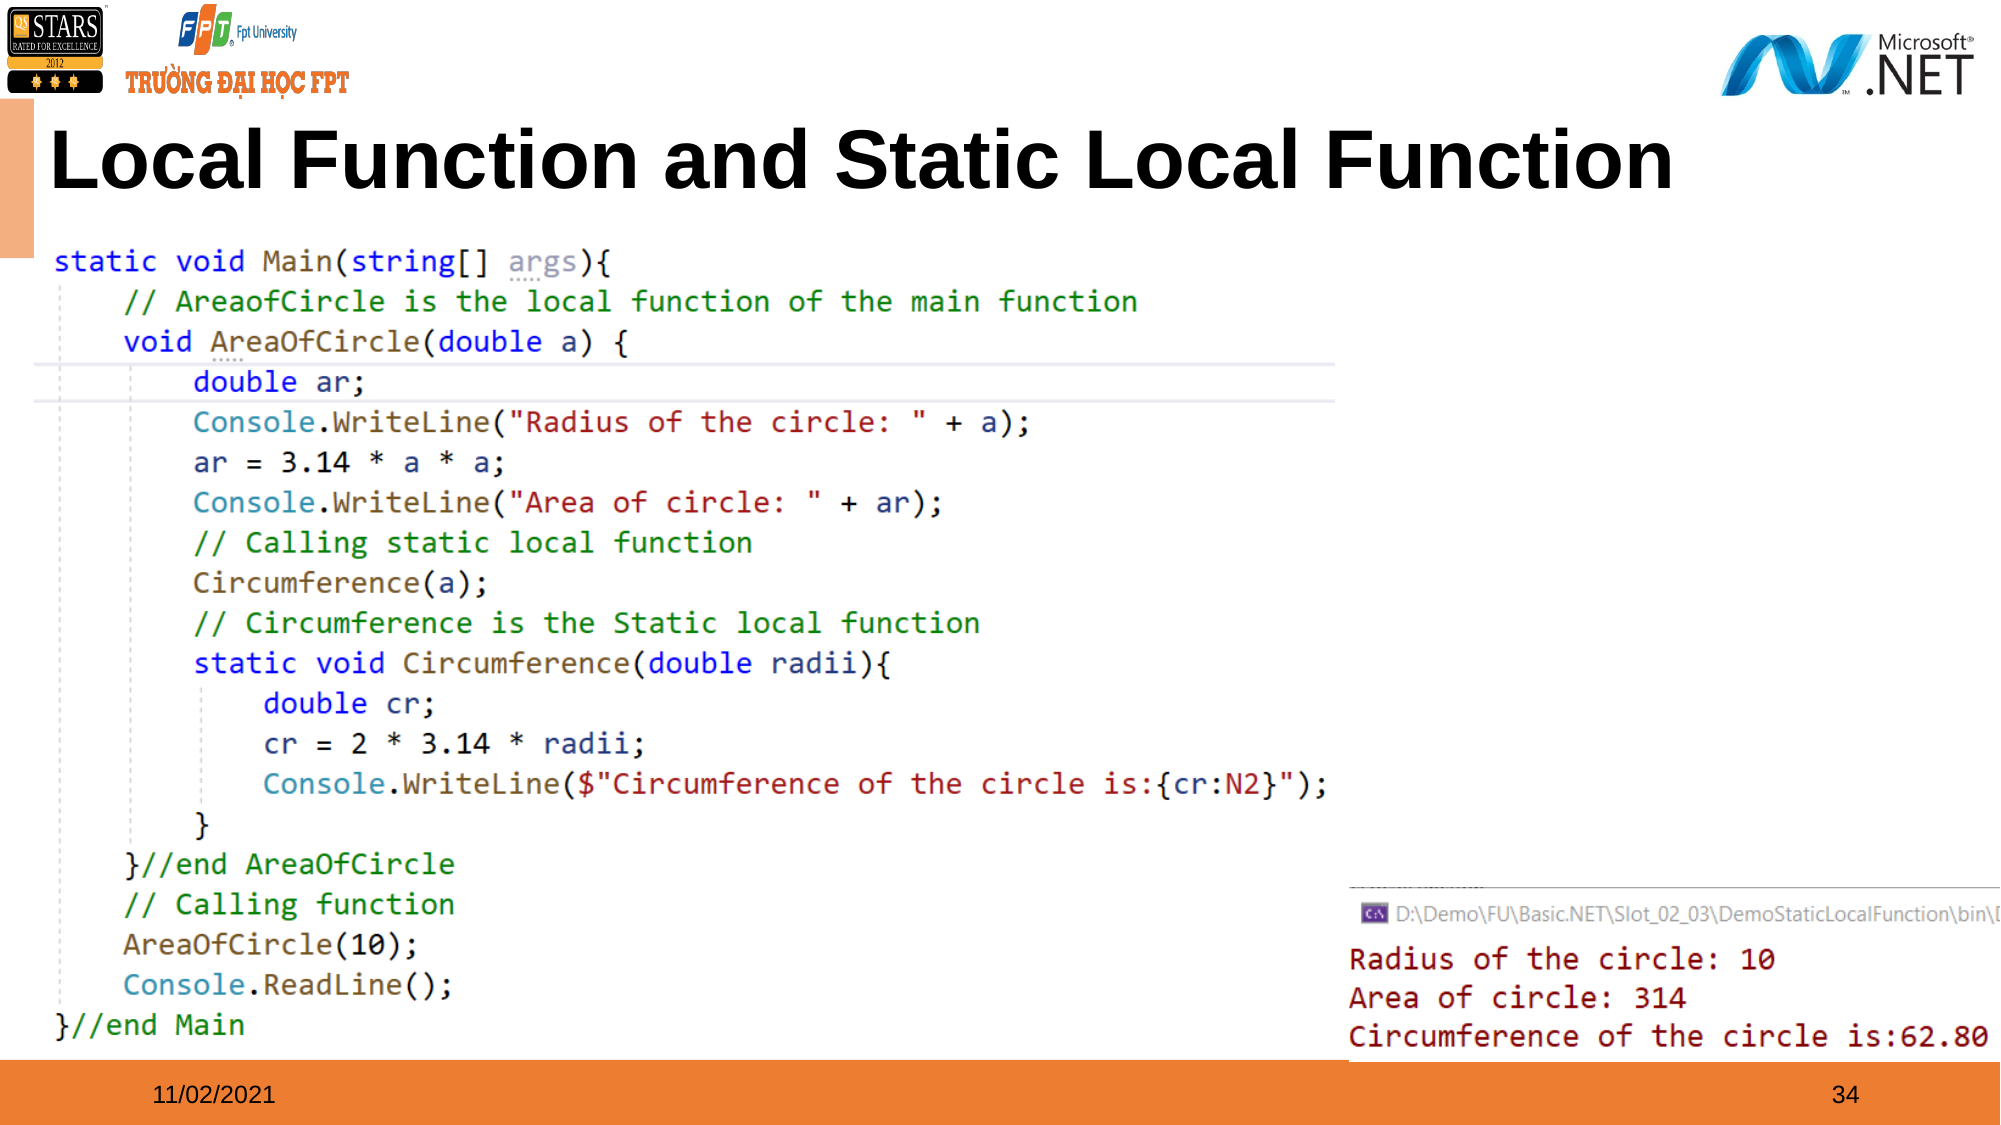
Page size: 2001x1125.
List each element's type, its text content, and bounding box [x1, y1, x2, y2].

picture [1349, 887, 2000, 1062]
picture [34, 241, 1335, 1058]
picture [7, 4, 349, 99]
slide_number ‹#› [1424, 1071, 1875, 1123]
picture [1685, 0, 2001, 129]
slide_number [137, 1065, 588, 1123]
title Local Function and Static Local Function [34, 122, 1966, 202]
